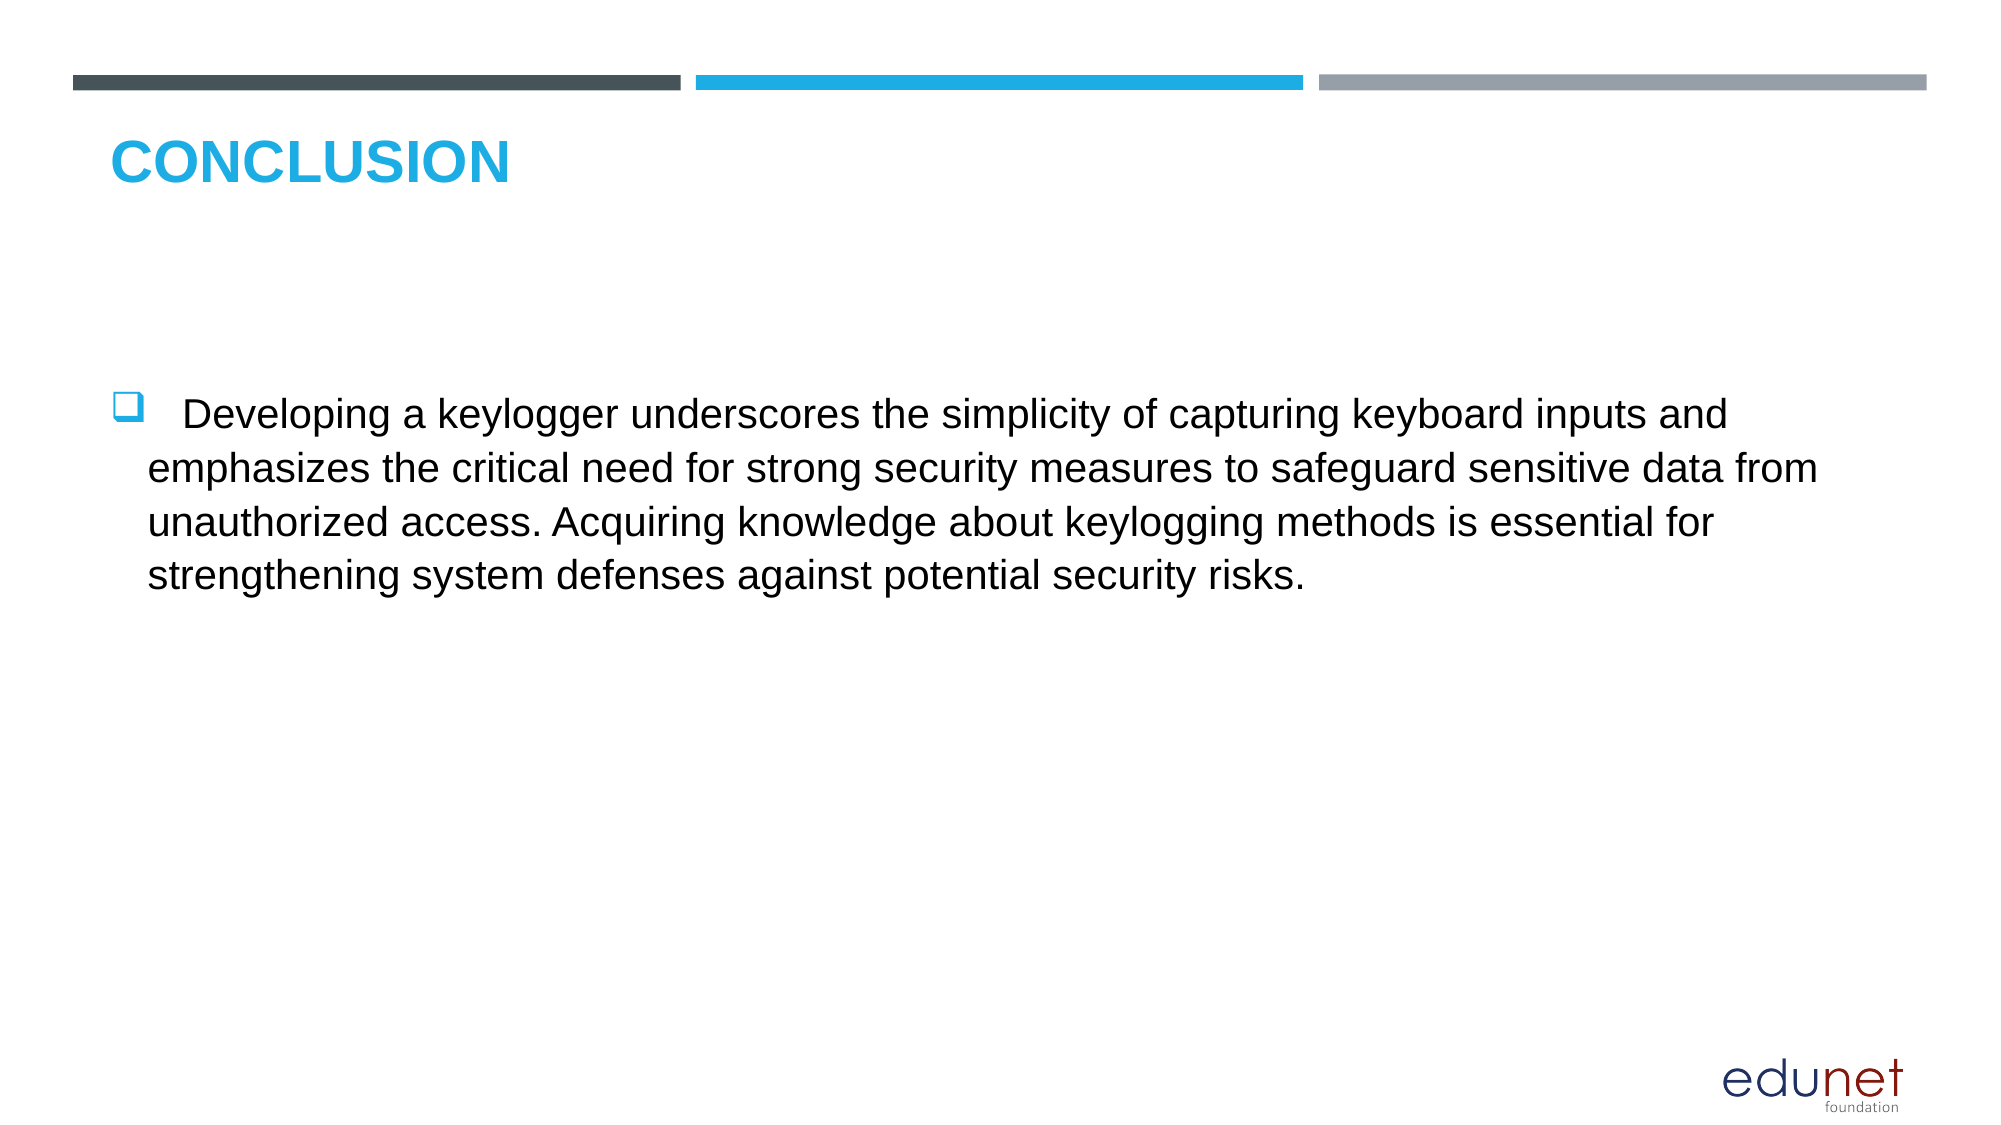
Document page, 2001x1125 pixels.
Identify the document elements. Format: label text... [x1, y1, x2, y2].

list Developing a keylogger underscores the simplicity of capturing keyboard inputs and emphasizes the critical need for strong security measures to safeguard sensitive data from unauthorized access. Acquiring knowledge about keylogging methods is essential for strengthening system defenses against potential security risks. [95, 319, 1905, 663]
picture [1719, 1056, 1905, 1116]
title CONCLUSION [95, 115, 1905, 203]
